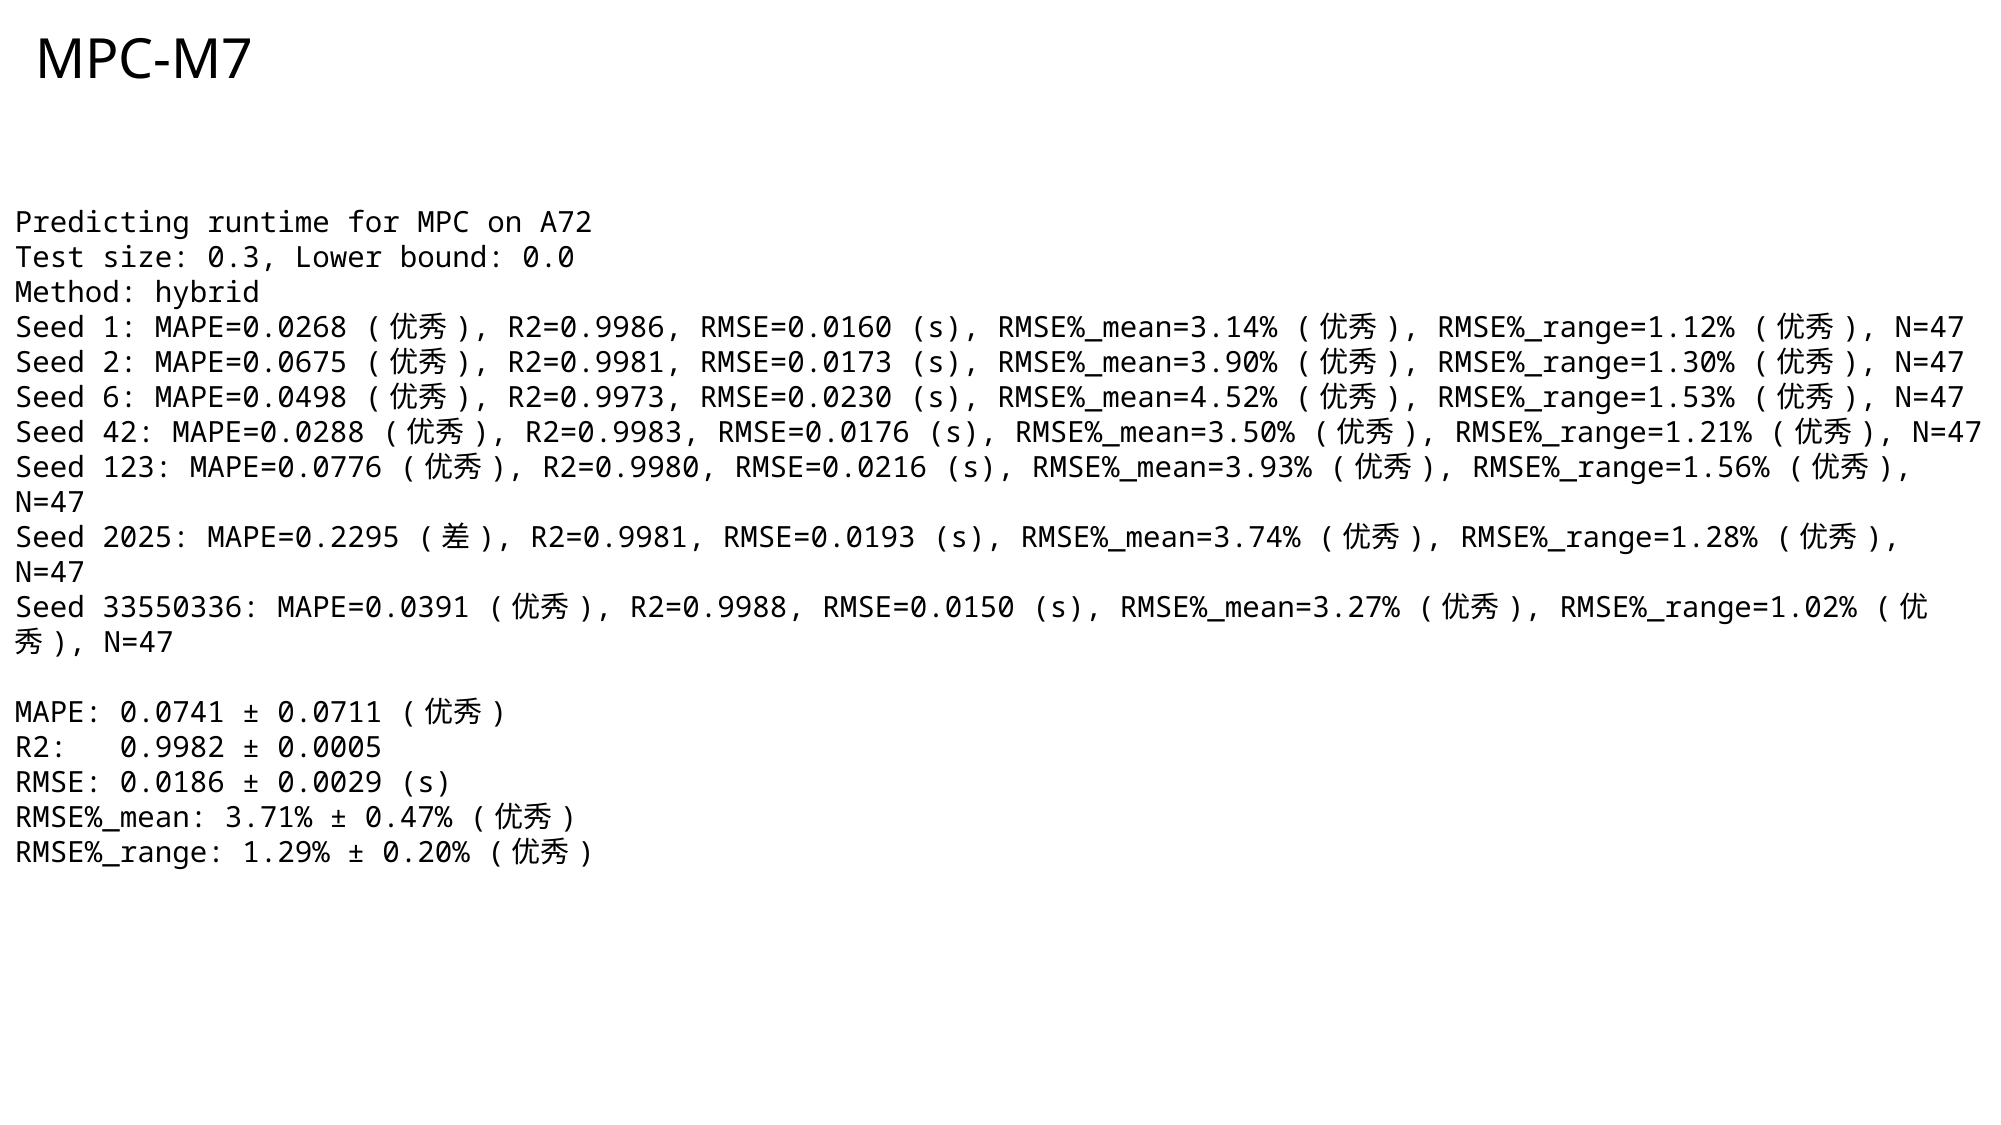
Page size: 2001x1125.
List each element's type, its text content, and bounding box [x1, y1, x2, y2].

text_box [20, 562, 942, 661]
text_box MPC-M7 [20, 23, 1161, 99]
text_box Predicting runtime for MPC on A72 Test size: 0.3, Lower bound: 0.0 Method: hybrid Seed 1: MAPE=0.0268 (优秀), R2=0.9986, RMSE=0.0160 (s), RMSE%_mean=3.14% (优秀), RMSE%_range=1.12% (优秀), N=47 Seed 2: MAPE=0.0675 (优秀), R2=0.9981, RMSE=0.0173 (s), RMSE%_mean=3.90% (优秀), RMSE%_range=1.30% (优秀), N=47 Seed 6: MAPE=0.0498 (优秀), R2=0.9973, RMSE=0.0230 (s), RMSE%_mean=4.52% (优秀), RMSE%_range=1.53% (优秀), N=47 Seed 42: MAPE=0.0288 (优秀), R2=0.9983, RMSE=0.0176 (s), RMSE%_mean=3.50% (优秀), RMSE%_range=1.21% (优秀), N=47 Seed 123: MAPE=0.0776 (优秀), R2=0.9980, RMSE=0.0216 (s), RMSE%_mean=3.93% (优秀), RMSE%_range=1.56% (优秀), N=47 Seed 2025: MAPE=0.2295 (差), R2=0.9981, RMSE=0.0193 (s), RMSE%_mean=3.74% (优秀), RMSE%_range=1.28% (优秀), N=47 Seed 33550336: MAPE=0.0391 (优秀), R2=0.9988, RMSE=0.0150 (s), RMSE%_mean=3.27% (优秀), RMSE%_range=1.02% (优秀), N=47 MAPE: 0.0741 ± 0.0711 (优秀) R2: 0.9982 ± 0.0005 RMSE: 0.0186 ± 0.0029 (s) RMSE%_mean: 3.71% ± 0.47% (优秀) RMSE%_range: 1.29% ± 0.20% (优秀) [0, 196, 2000, 876]
